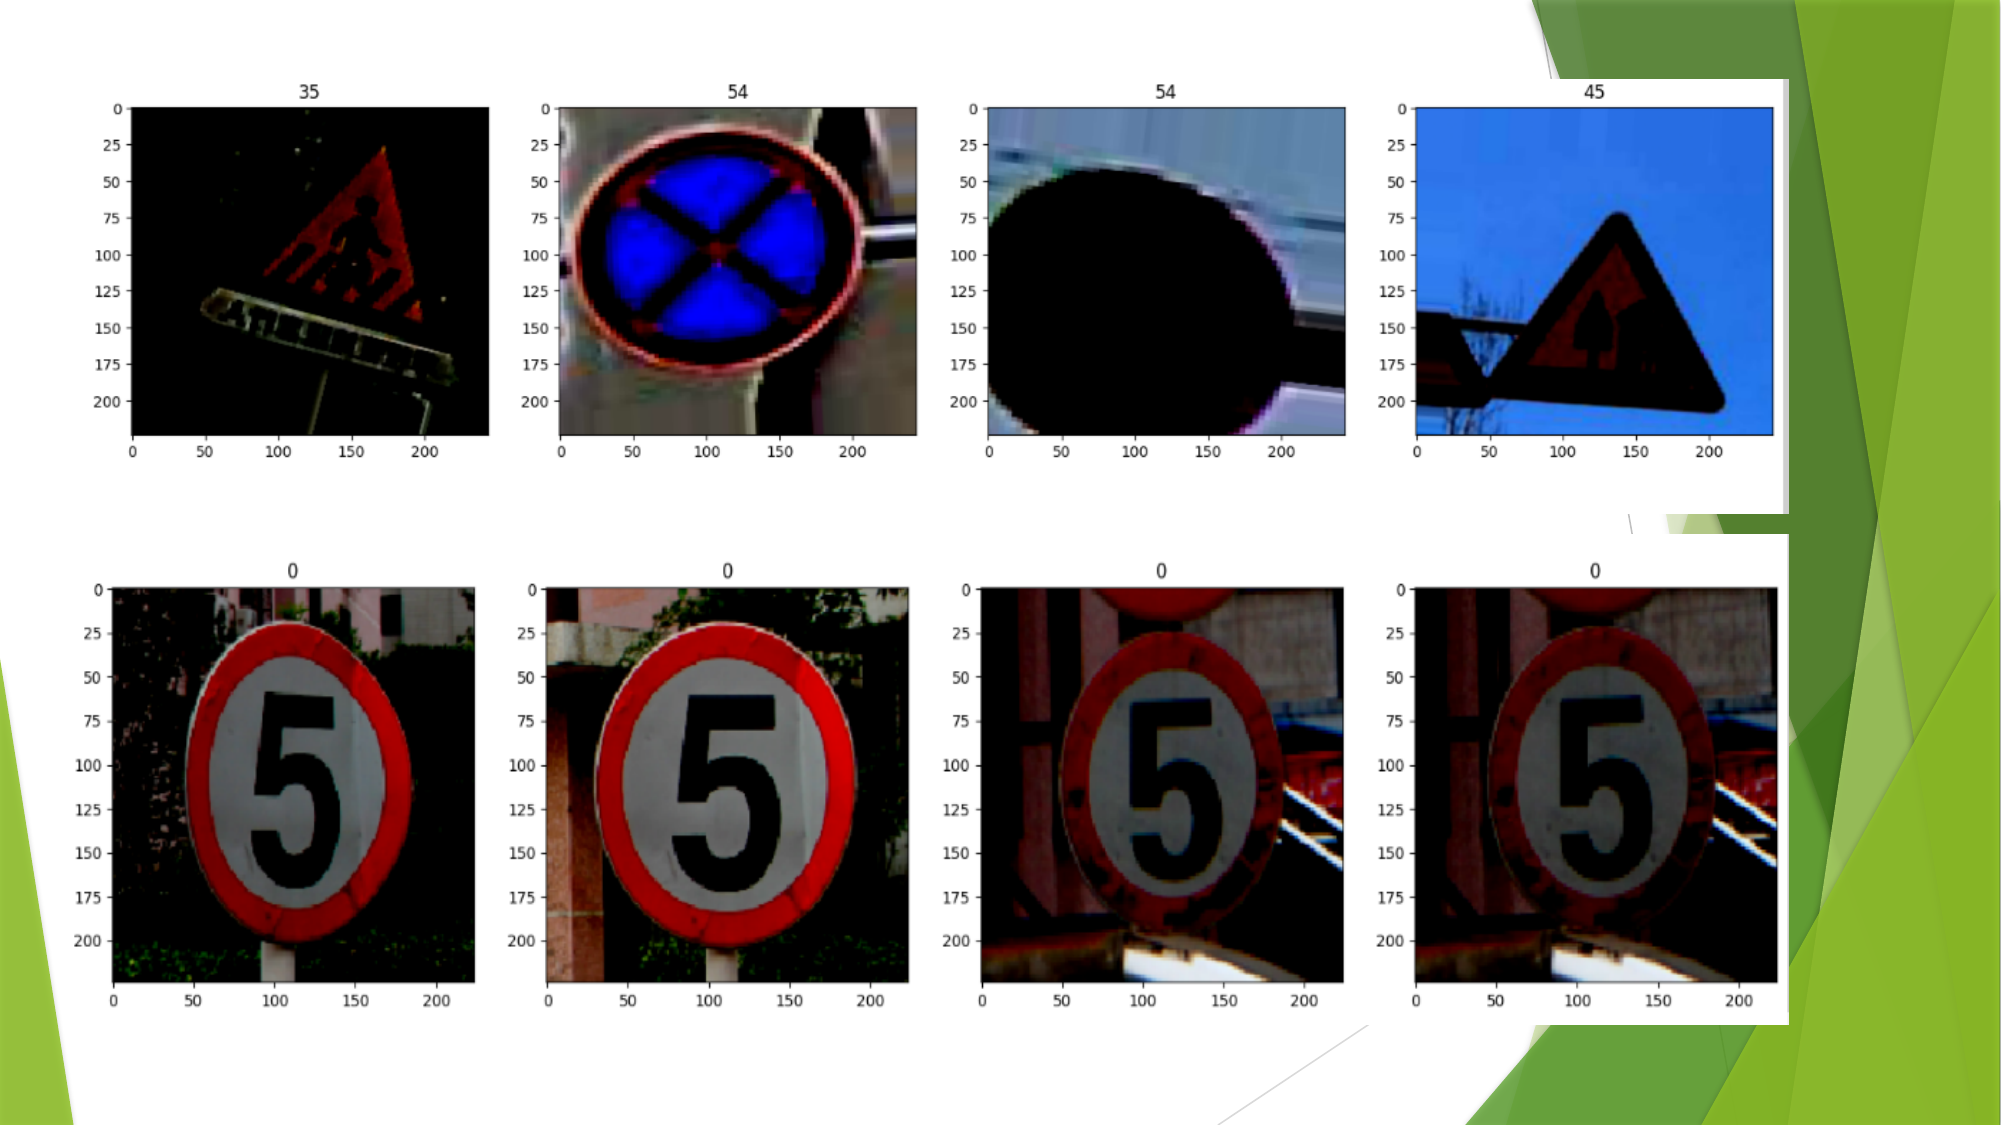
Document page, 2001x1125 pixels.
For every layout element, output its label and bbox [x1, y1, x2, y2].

list [62, 78, 1789, 515]
picture [62, 533, 1789, 1026]
